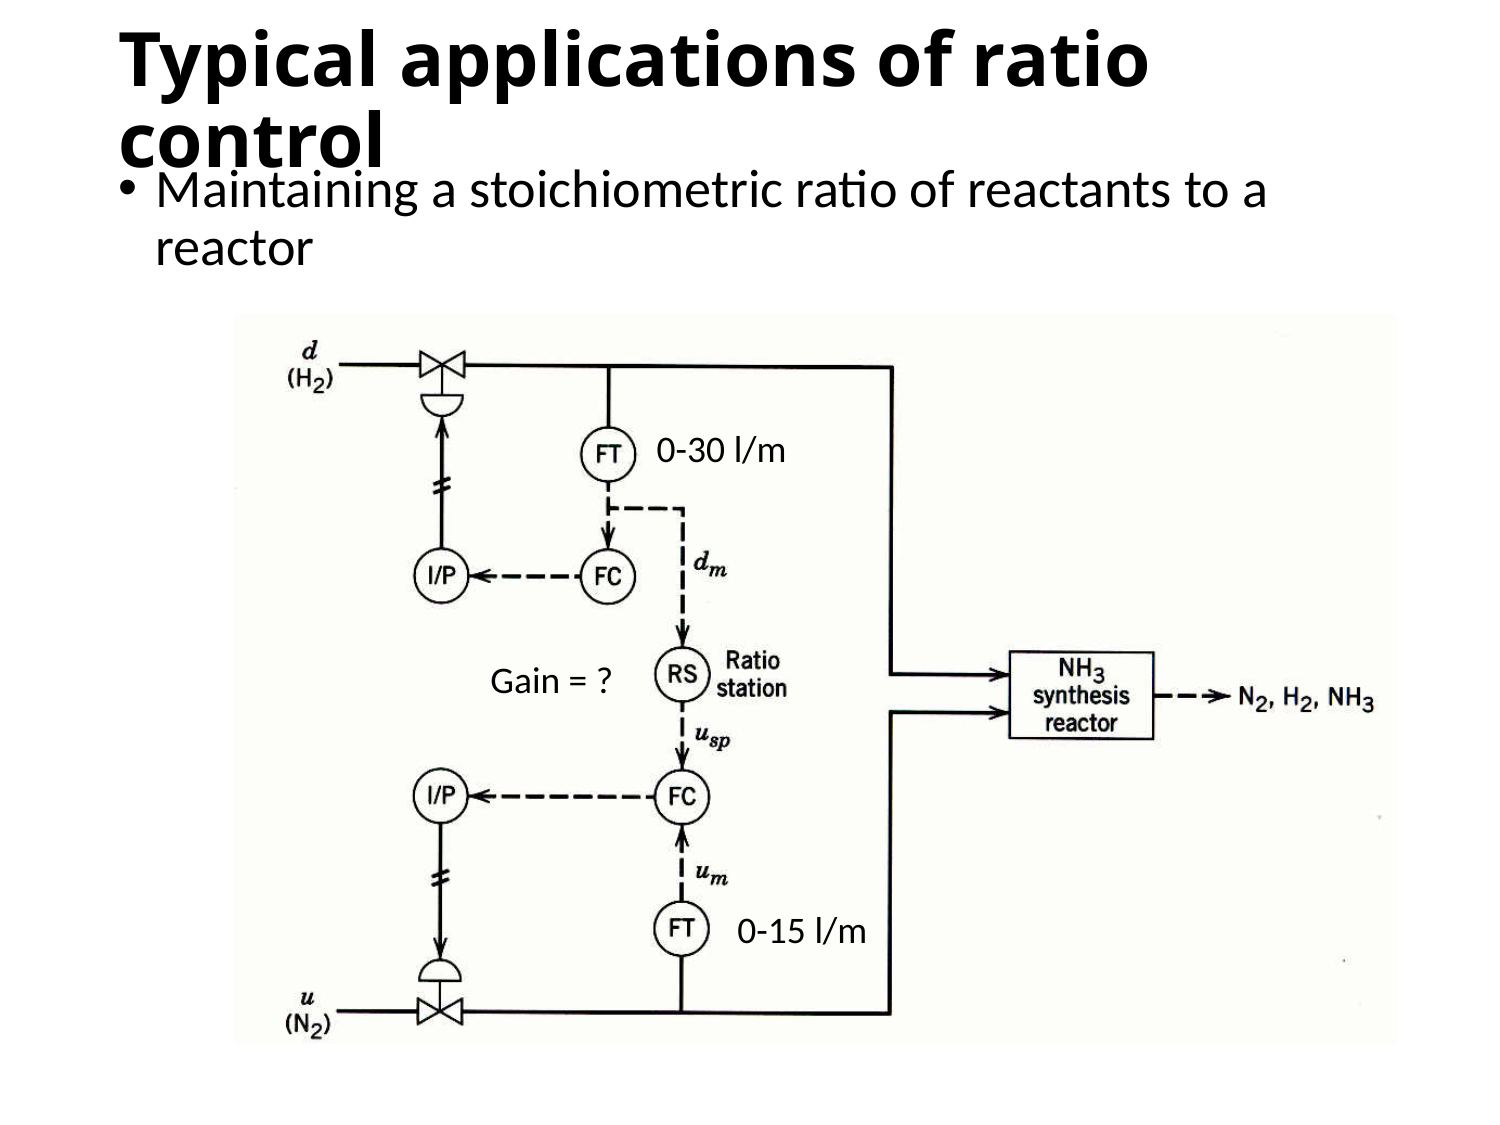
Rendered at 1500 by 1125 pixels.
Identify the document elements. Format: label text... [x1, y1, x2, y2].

list Maintaining a stoichiometric ratio of reactants to a reactor [103, 153, 1397, 1014]
title Typical applications of ratio control [103, 52, 1397, 153]
picture [234, 314, 1397, 1044]
